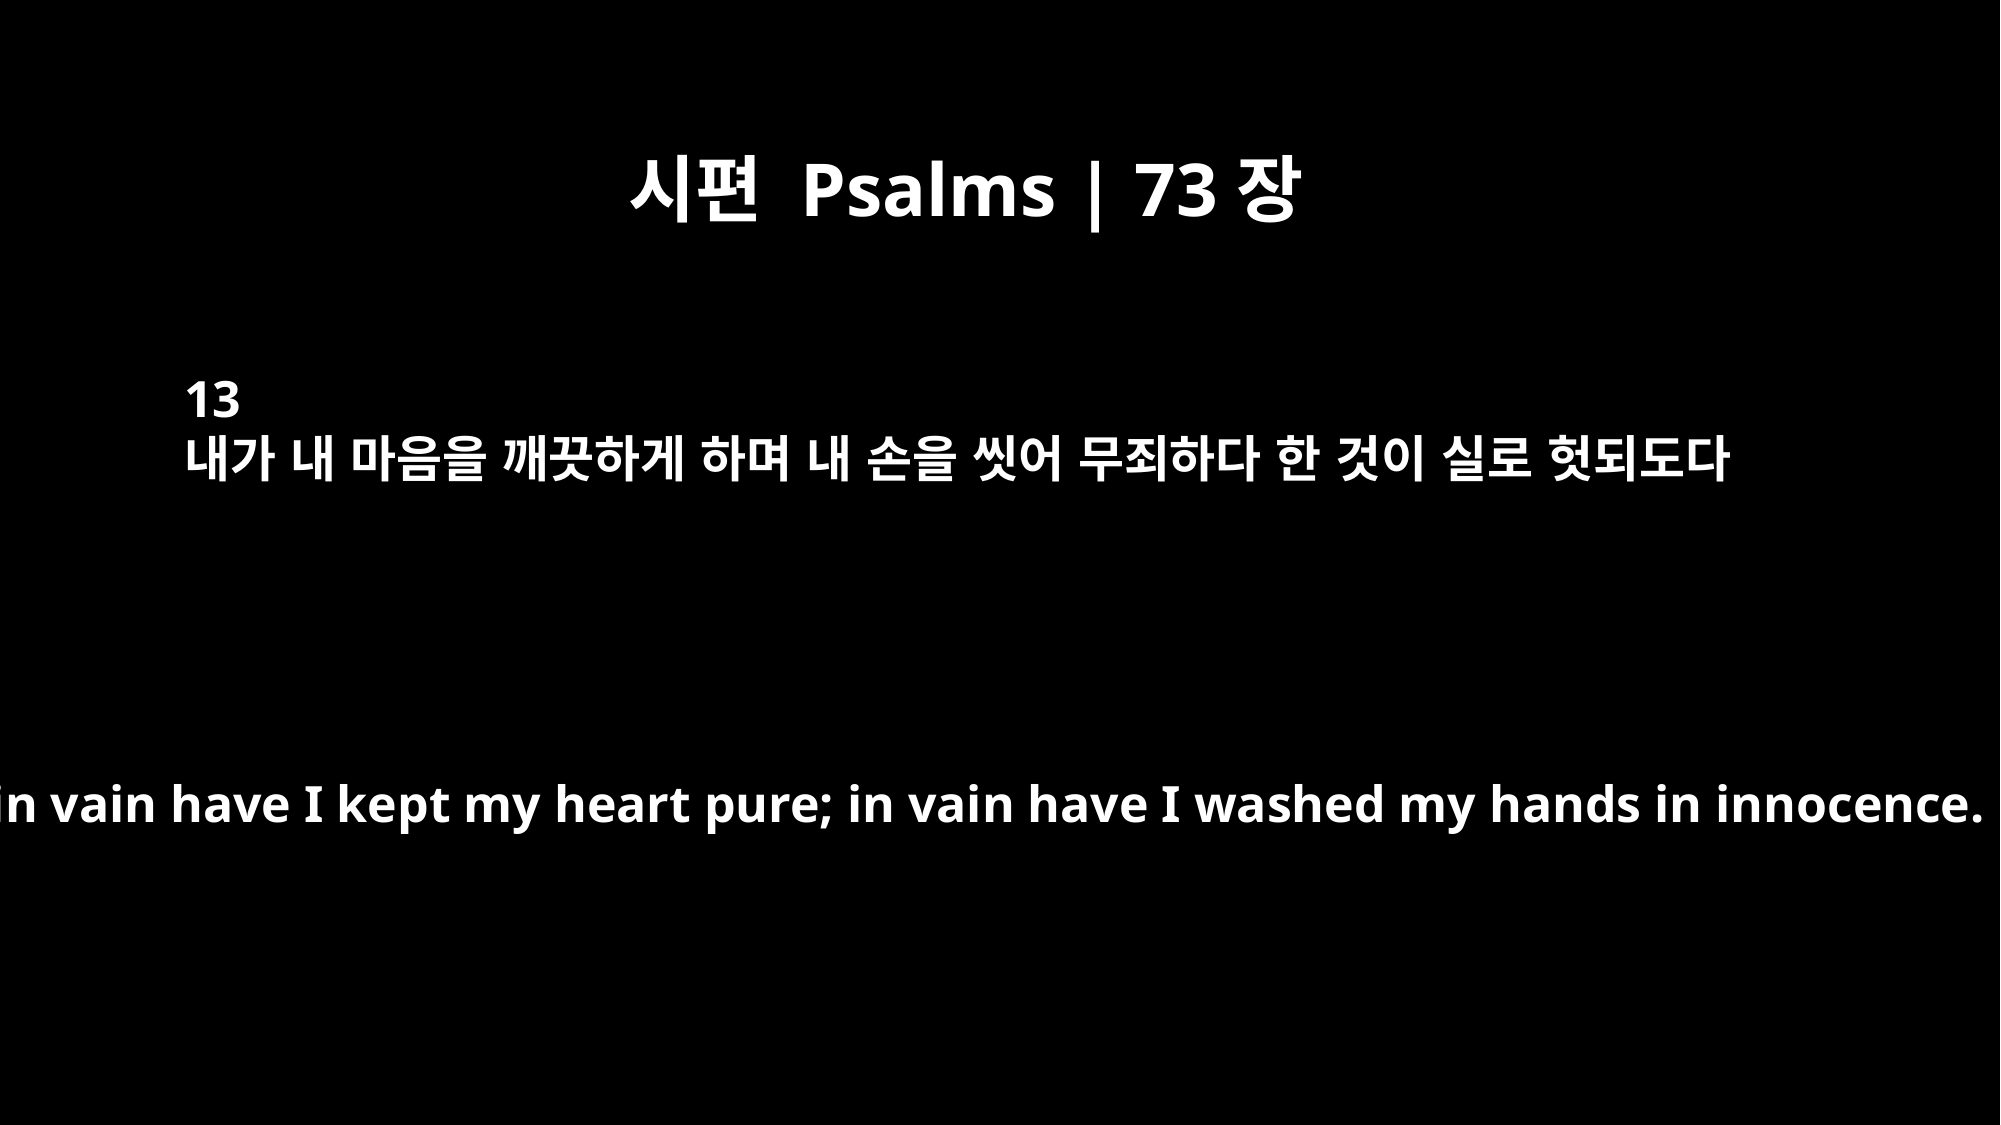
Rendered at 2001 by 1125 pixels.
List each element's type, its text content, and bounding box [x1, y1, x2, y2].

text_box 13 내가 내 마음을 깨끗하게 하며 내 손을 씻어 무죄하다 한 것이 실로 헛되도다 [169, 359, 1748, 495]
text_box 시편 Psalms | 73장 [613, 136, 1319, 239]
text_box Surely in vain have I kept my heart pure; in vain have I washed my hands in innocence. [0, 764, 2000, 840]
